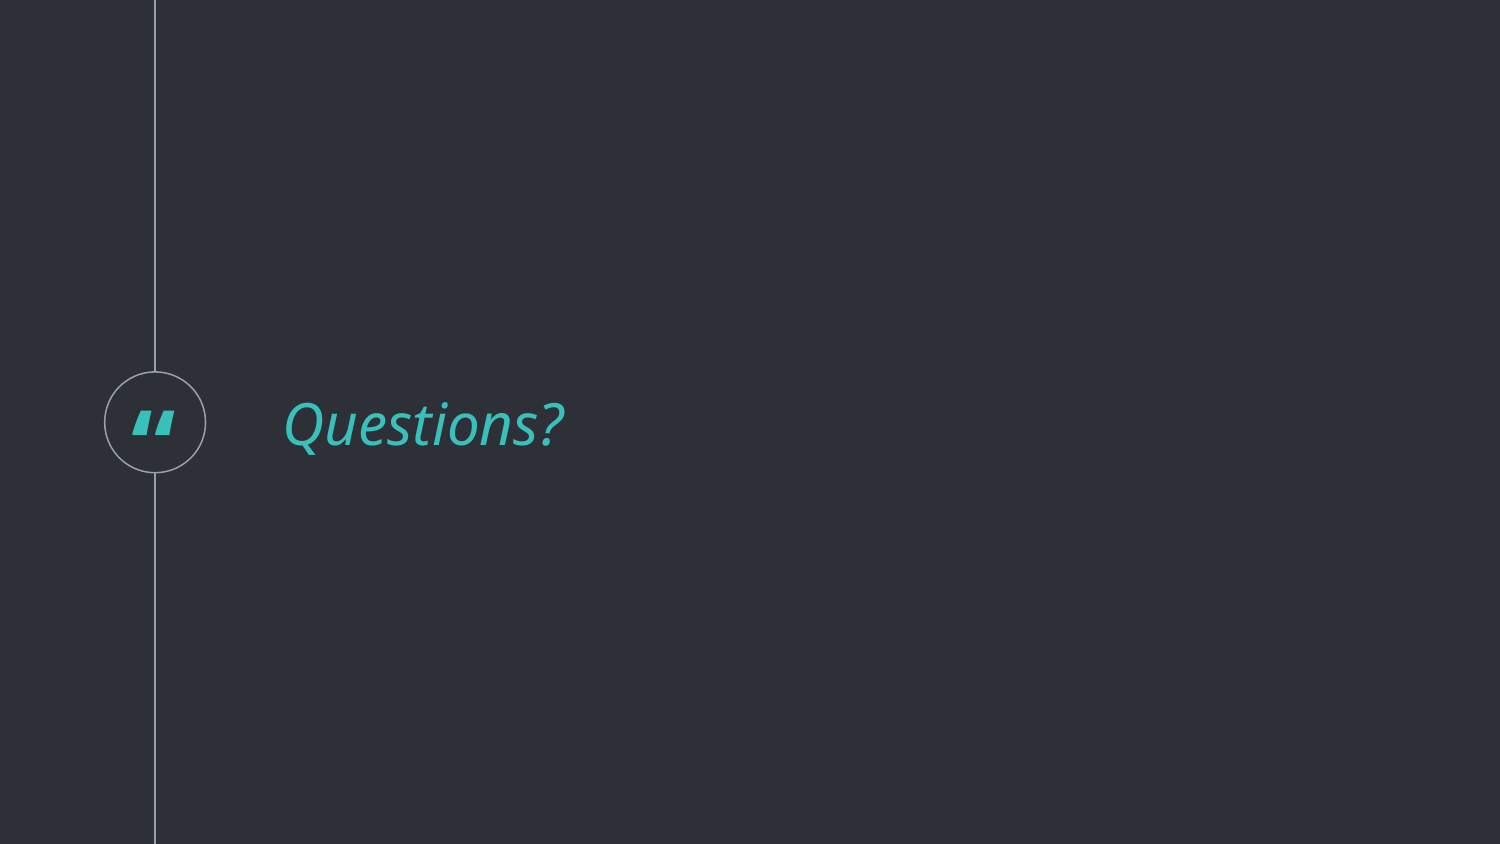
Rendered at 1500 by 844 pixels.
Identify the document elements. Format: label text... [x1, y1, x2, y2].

list Questions? [267, 354, 1368, 490]
